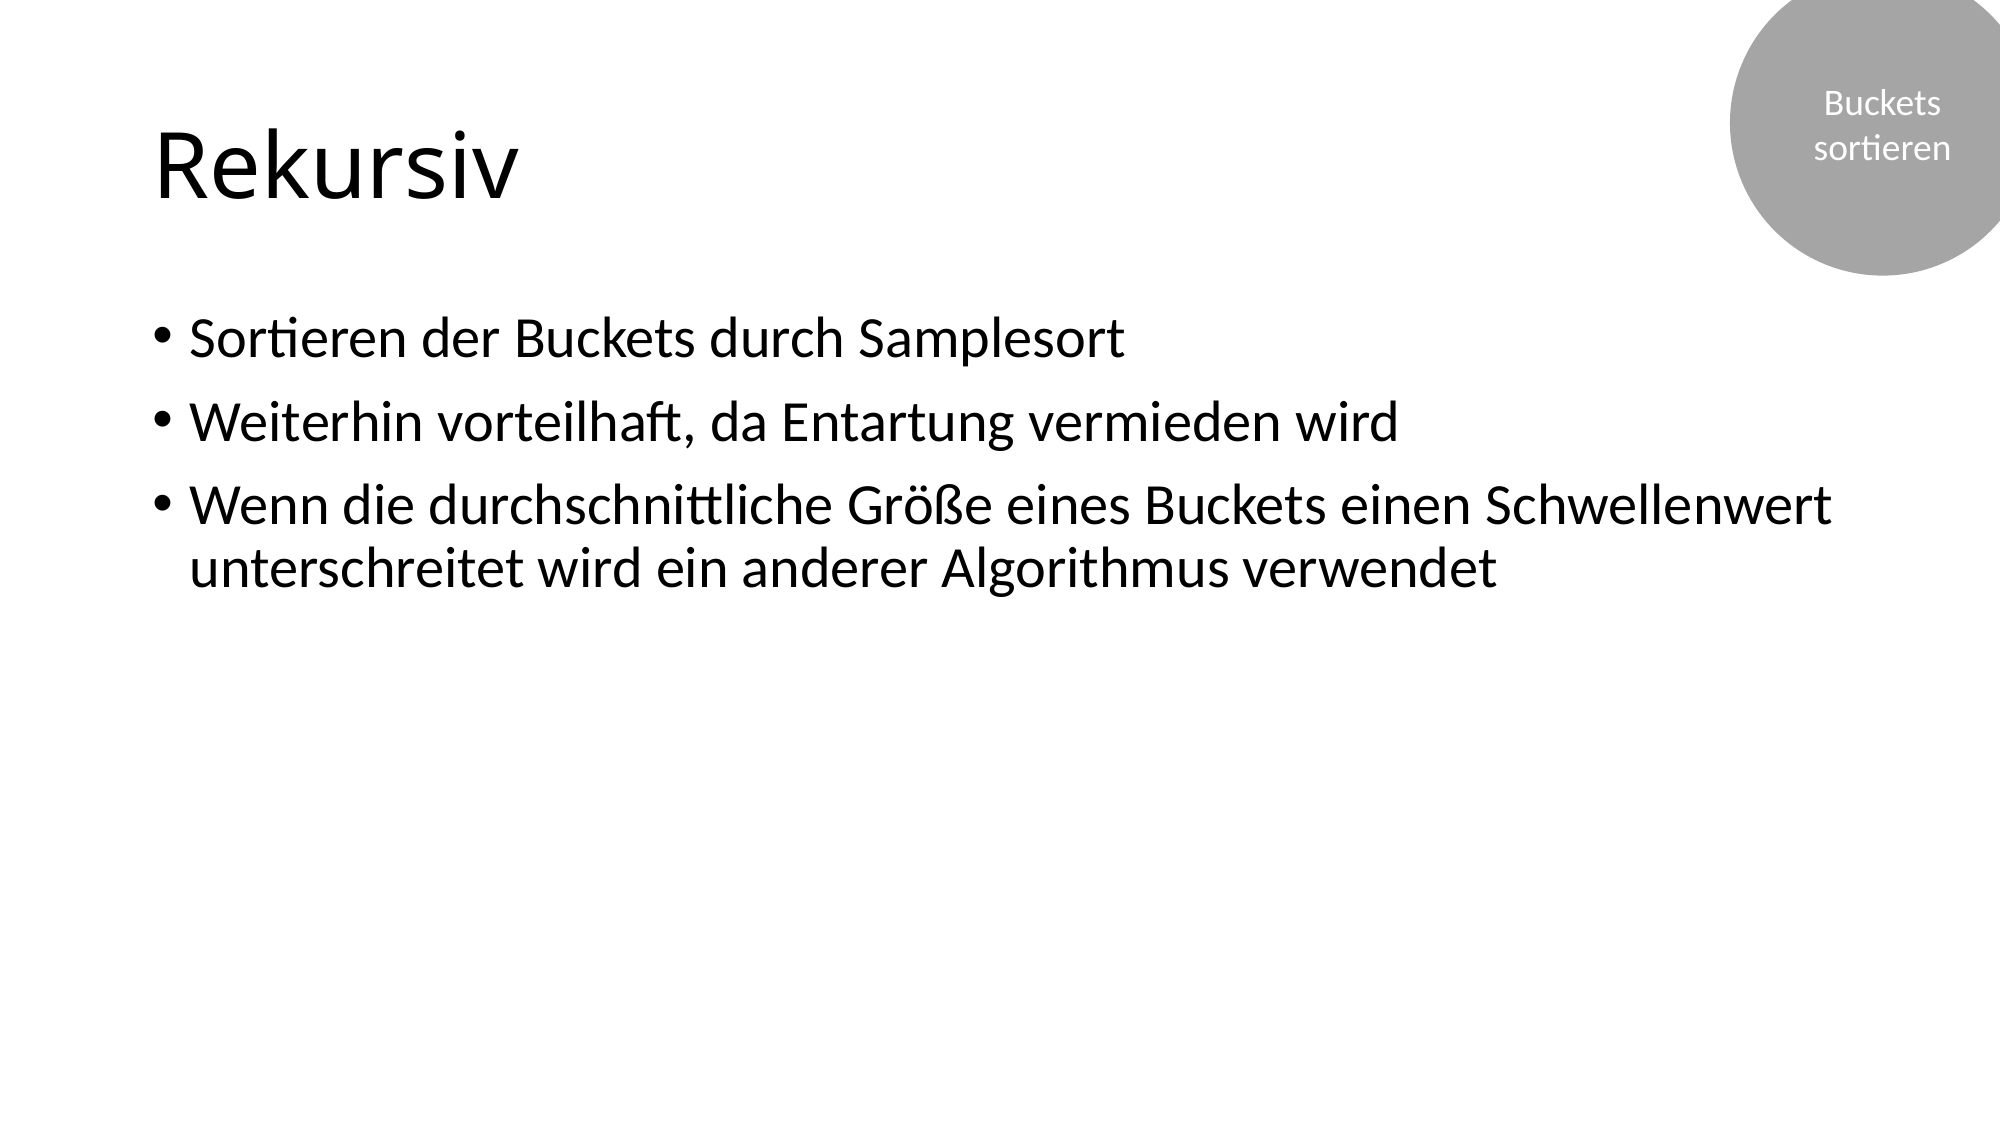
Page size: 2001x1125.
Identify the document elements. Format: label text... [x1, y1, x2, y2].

text_box Buckets sortieren [1728, 0, 2000, 277]
title Rekursiv [137, 59, 1863, 278]
list Sortieren der Buckets durch Samplesort Weiterhin vorteilhaft, da Entartung vermieden wird Wenn die durchschnittliche Größe eines Buckets einen Schwellenwert unterschreitet wird ein anderer Algorithmus verwendet [137, 299, 1863, 1014]
